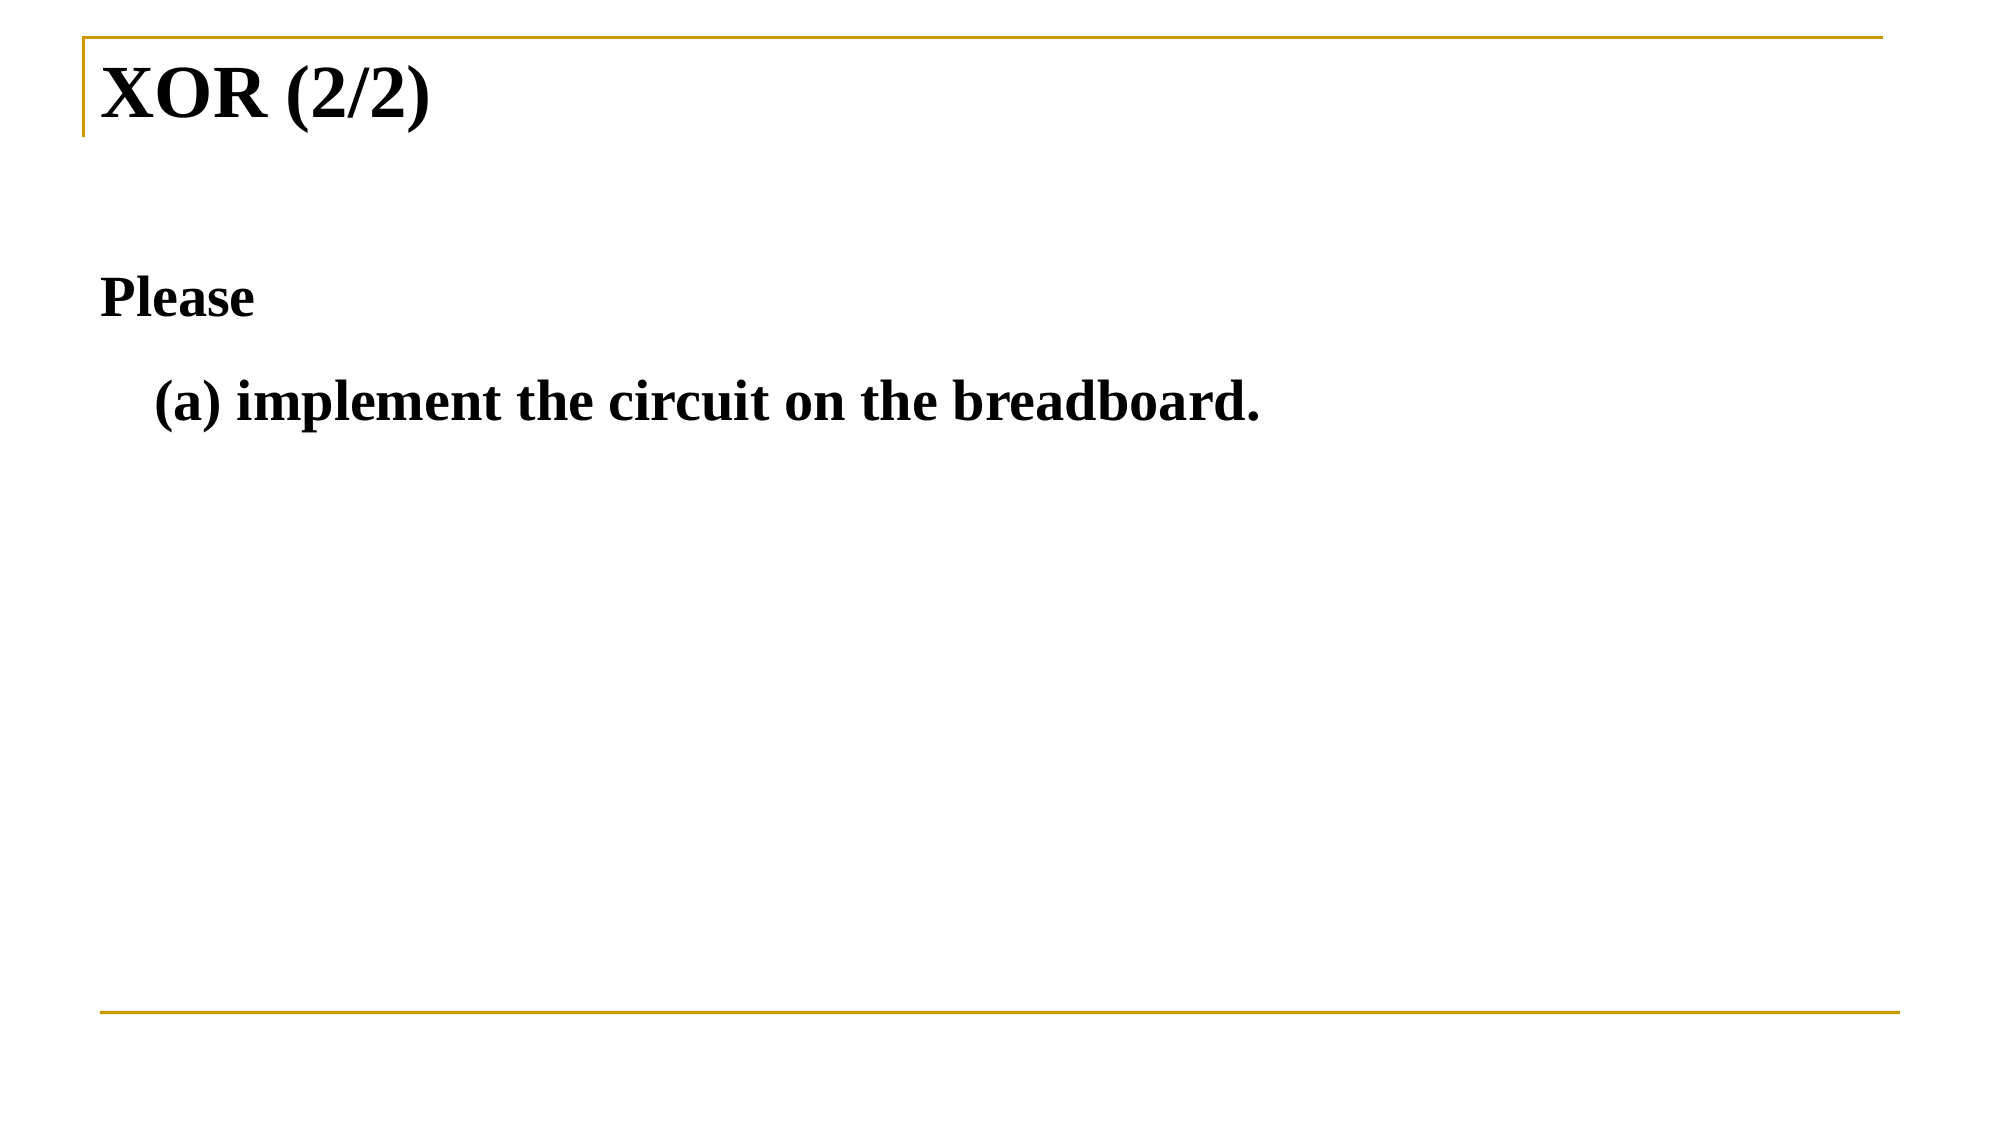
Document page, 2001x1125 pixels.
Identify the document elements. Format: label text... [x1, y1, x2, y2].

list Please (a) implement the circuit on the breadboard. [85, 215, 1871, 965]
title XOR (2/2) [85, 35, 1598, 215]
